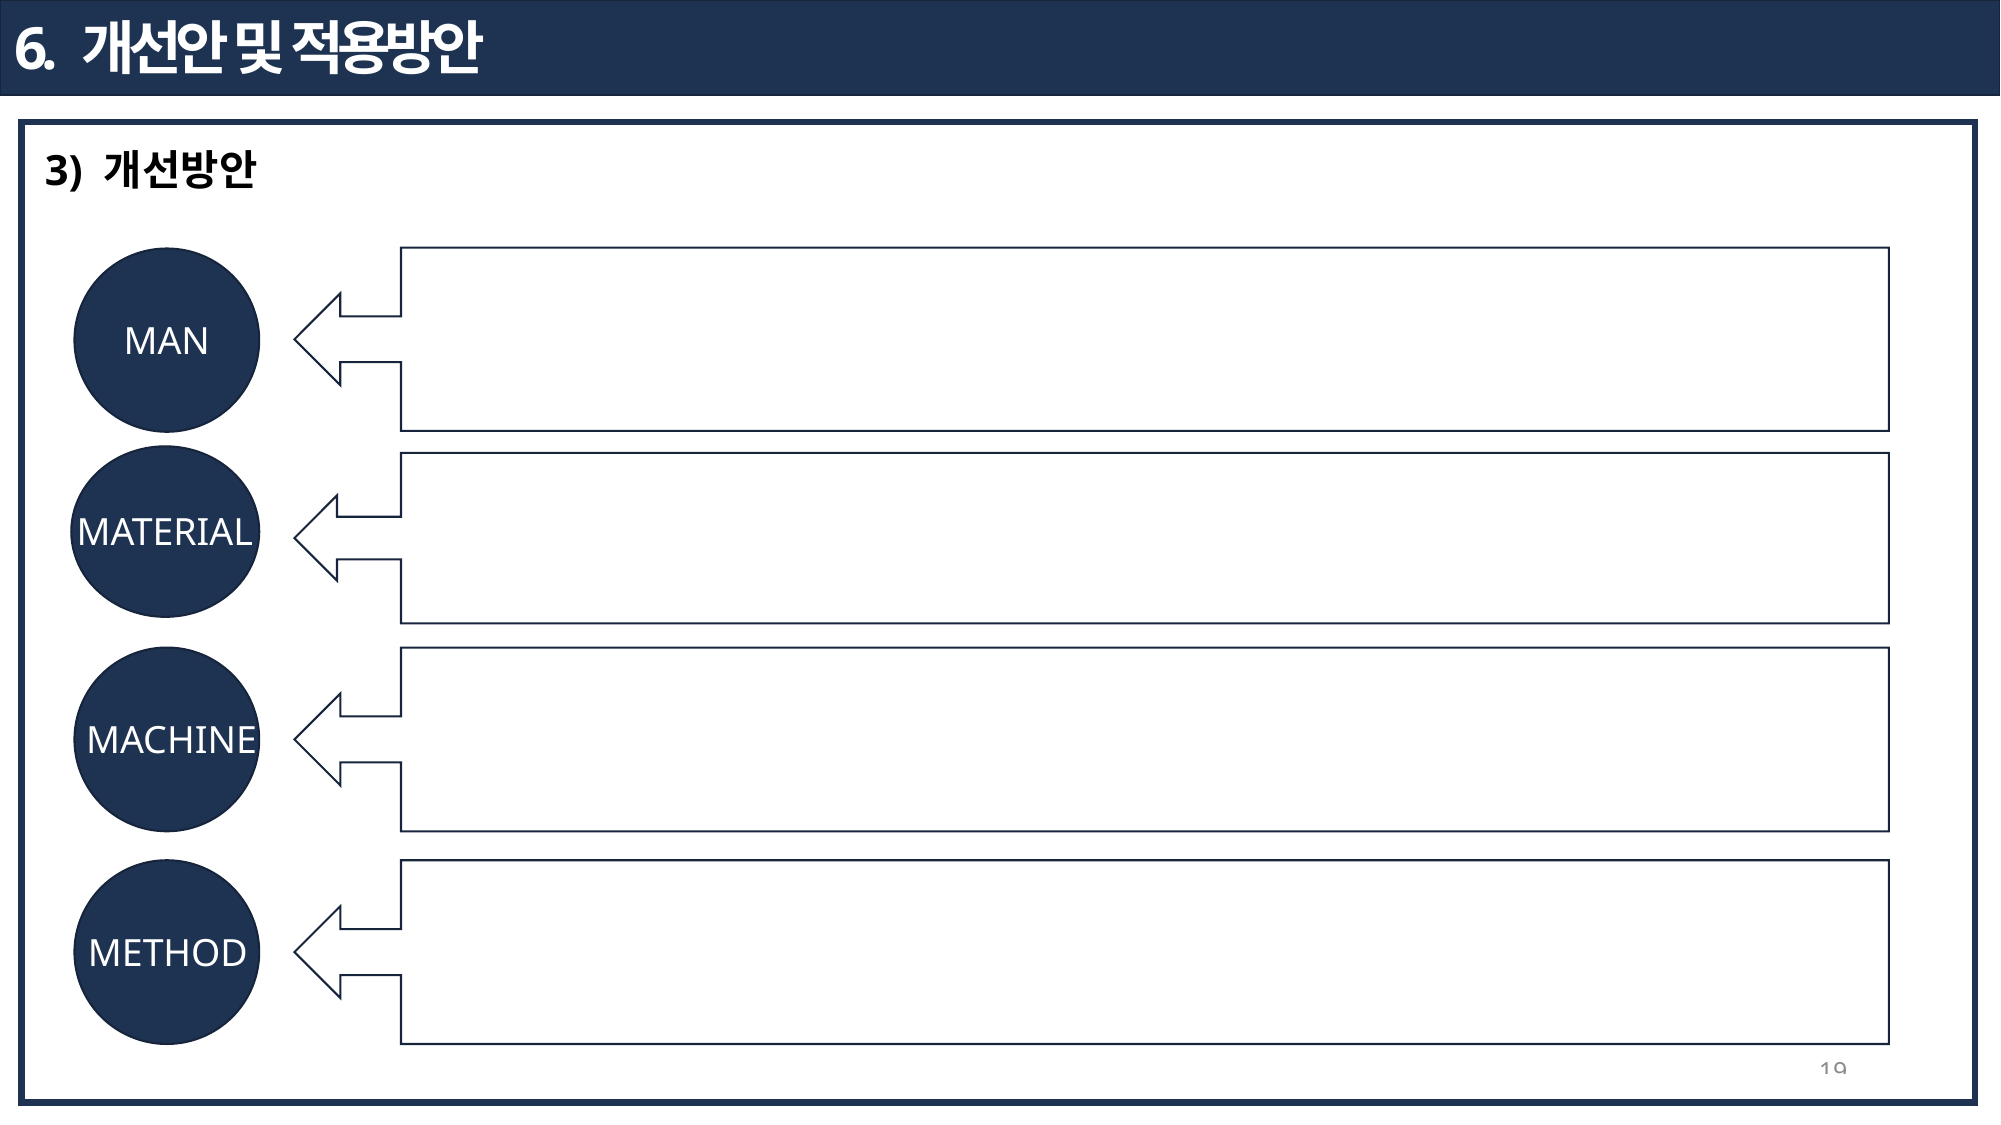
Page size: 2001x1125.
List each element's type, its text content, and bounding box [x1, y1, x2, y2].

text_box [292, 646, 1890, 833]
text_box MATERIAL [61, 500, 269, 561]
text_box [1690, 1073, 1989, 1125]
text_box 3) 개선방안 [29, 136, 917, 201]
text_box [78, 769, 256, 833]
text_box [76, 445, 254, 500]
slide_number 19 [1412, 1046, 1863, 1103]
text_box [292, 246, 1890, 432]
text_box METHOD [73, 921, 278, 982]
text_box [0, 0, 2000, 96]
text_box MACHINE [71, 709, 295, 769]
text_box [78, 982, 256, 1046]
text_box [78, 859, 255, 921]
text_box [292, 859, 1890, 1046]
text_box [292, 451, 1890, 625]
text_box 6. 개선안 및 적용방안 [0, 4, 1002, 90]
text_box [76, 561, 255, 618]
text_box [21, 121, 1976, 1104]
text_box [78, 646, 256, 709]
text_box MAN [73, 247, 261, 433]
